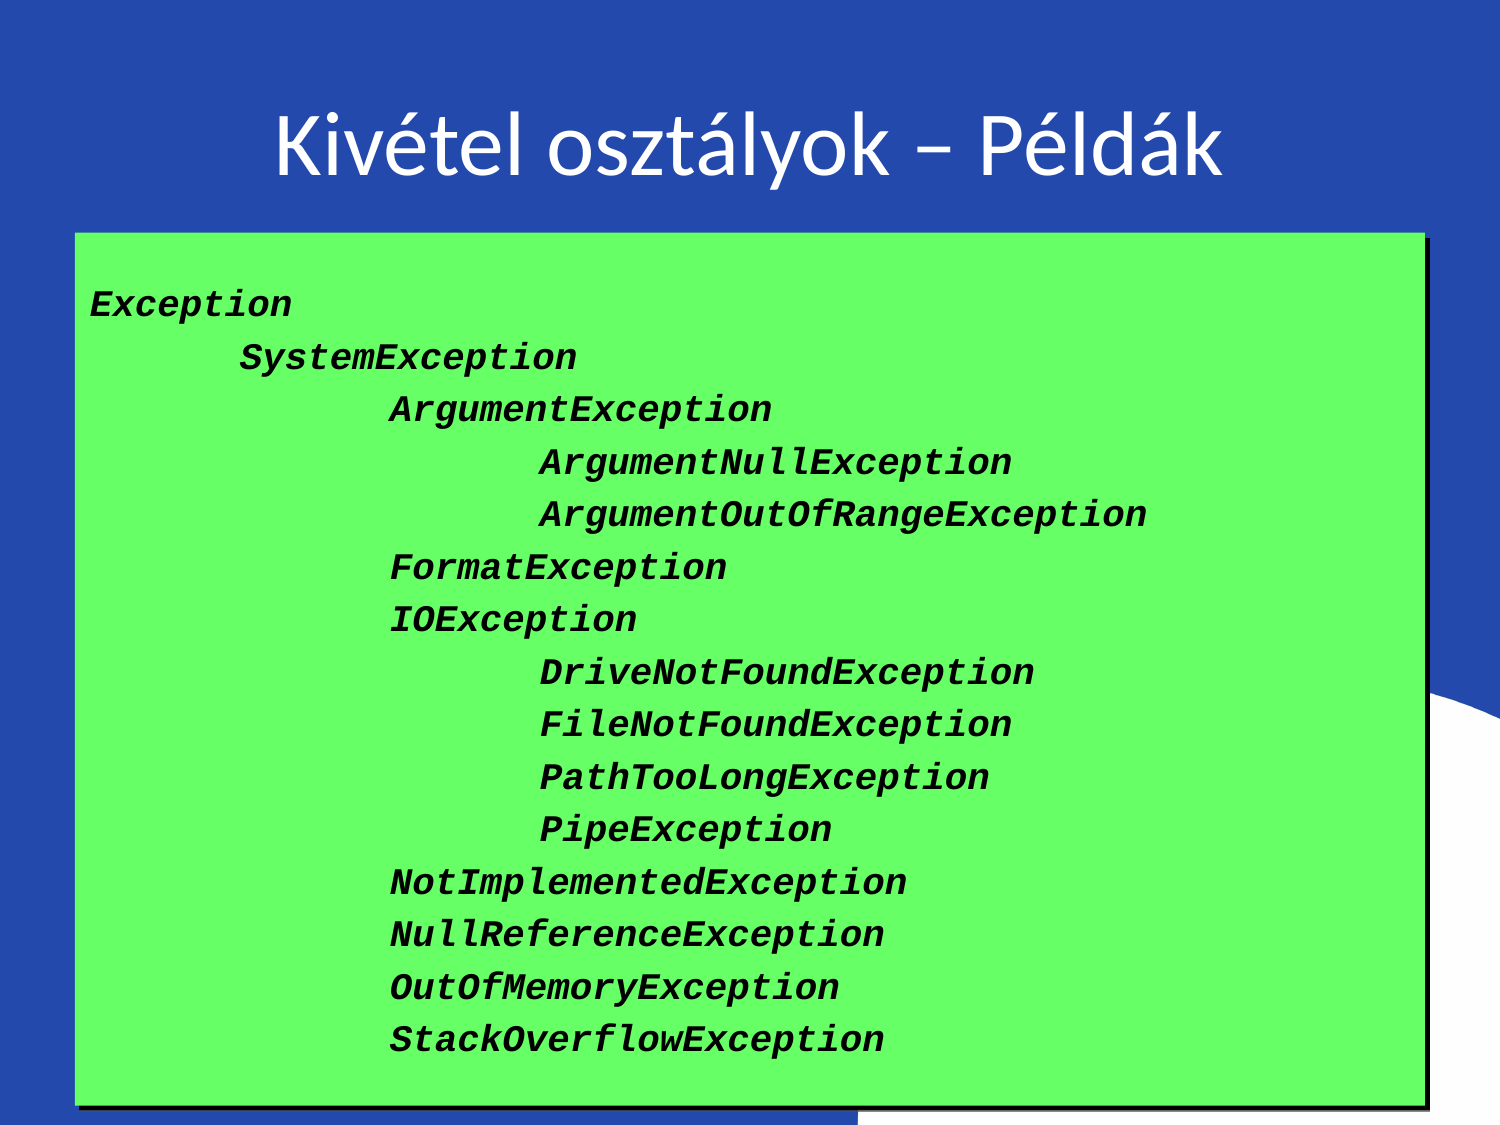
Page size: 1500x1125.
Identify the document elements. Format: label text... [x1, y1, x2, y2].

title Kivétel osztályok – Példák [75, 45, 1425, 232]
picture [0, 0, 1500, 1125]
text_box Exception SystemException ArgumentException ArgumentNullException ArgumentOutOfRangeException FormatException IOException DriveNotFoundException FileNotFoundException PathTooLongException PipeException NotImplementedException NullReferenceException OutOfMemoryException StackOverflowException [74, 232, 1425, 1106]
